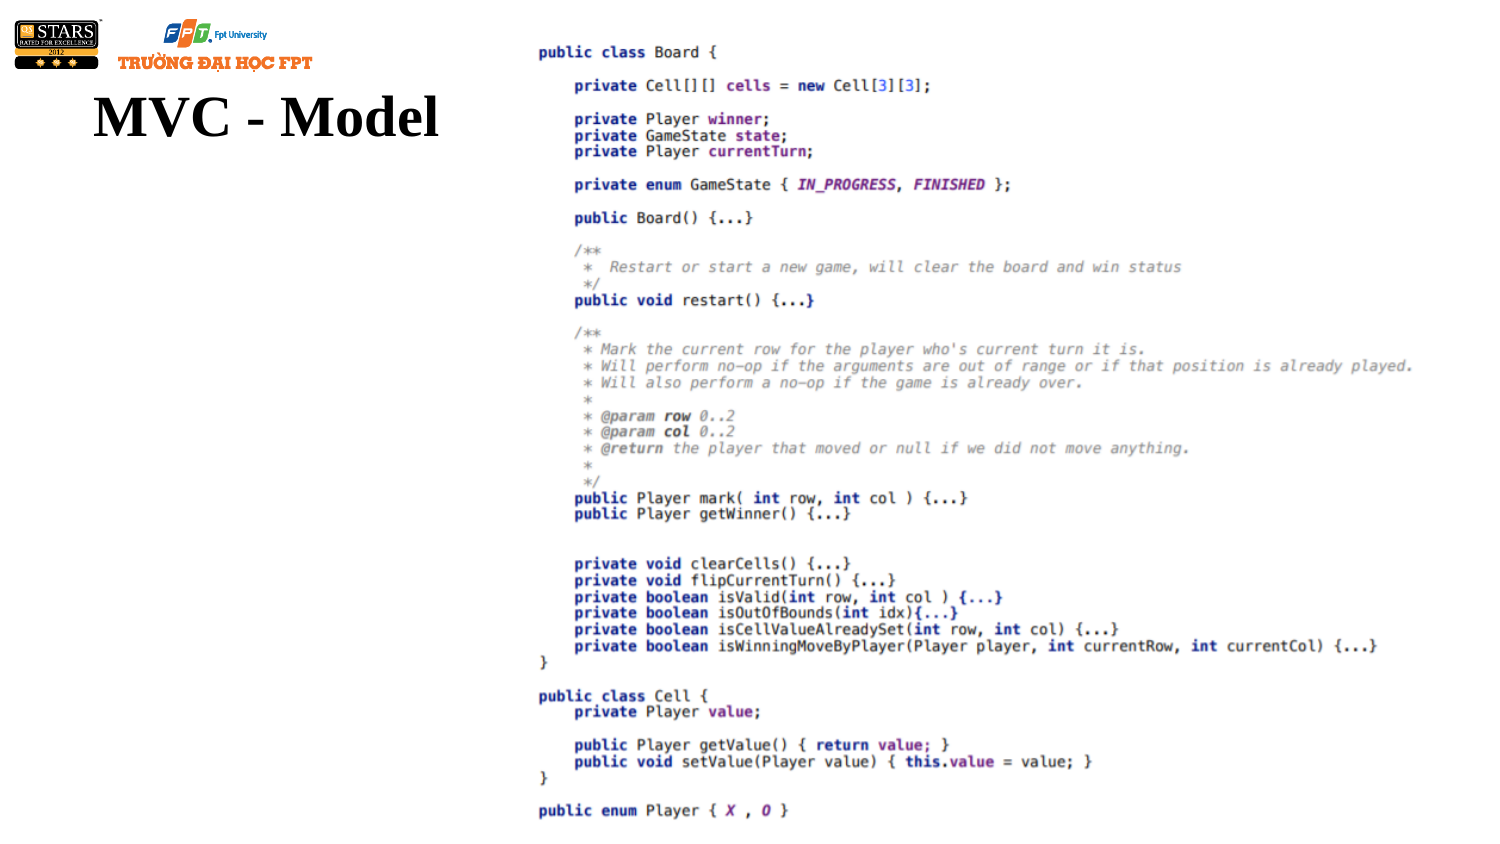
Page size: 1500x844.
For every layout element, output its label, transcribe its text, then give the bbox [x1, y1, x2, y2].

picture [523, 36, 1422, 827]
title MVC - Model [78, 62, 518, 164]
